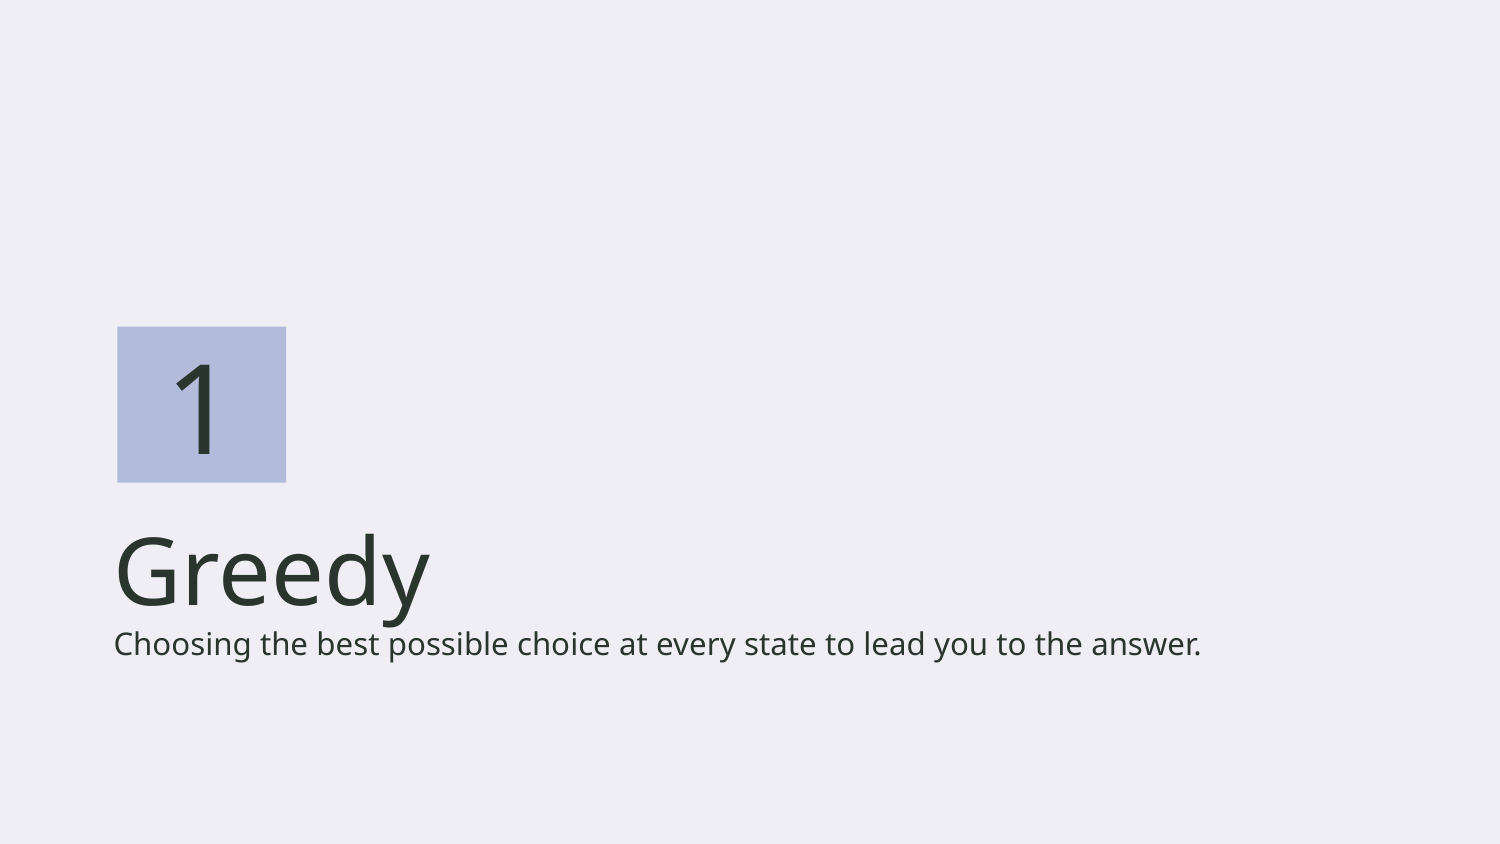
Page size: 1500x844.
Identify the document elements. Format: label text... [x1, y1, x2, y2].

title 1 [117, 326, 287, 483]
title Greedy Choosing the best possible choice at every state to lead you to the answer. [98, 497, 1265, 714]
